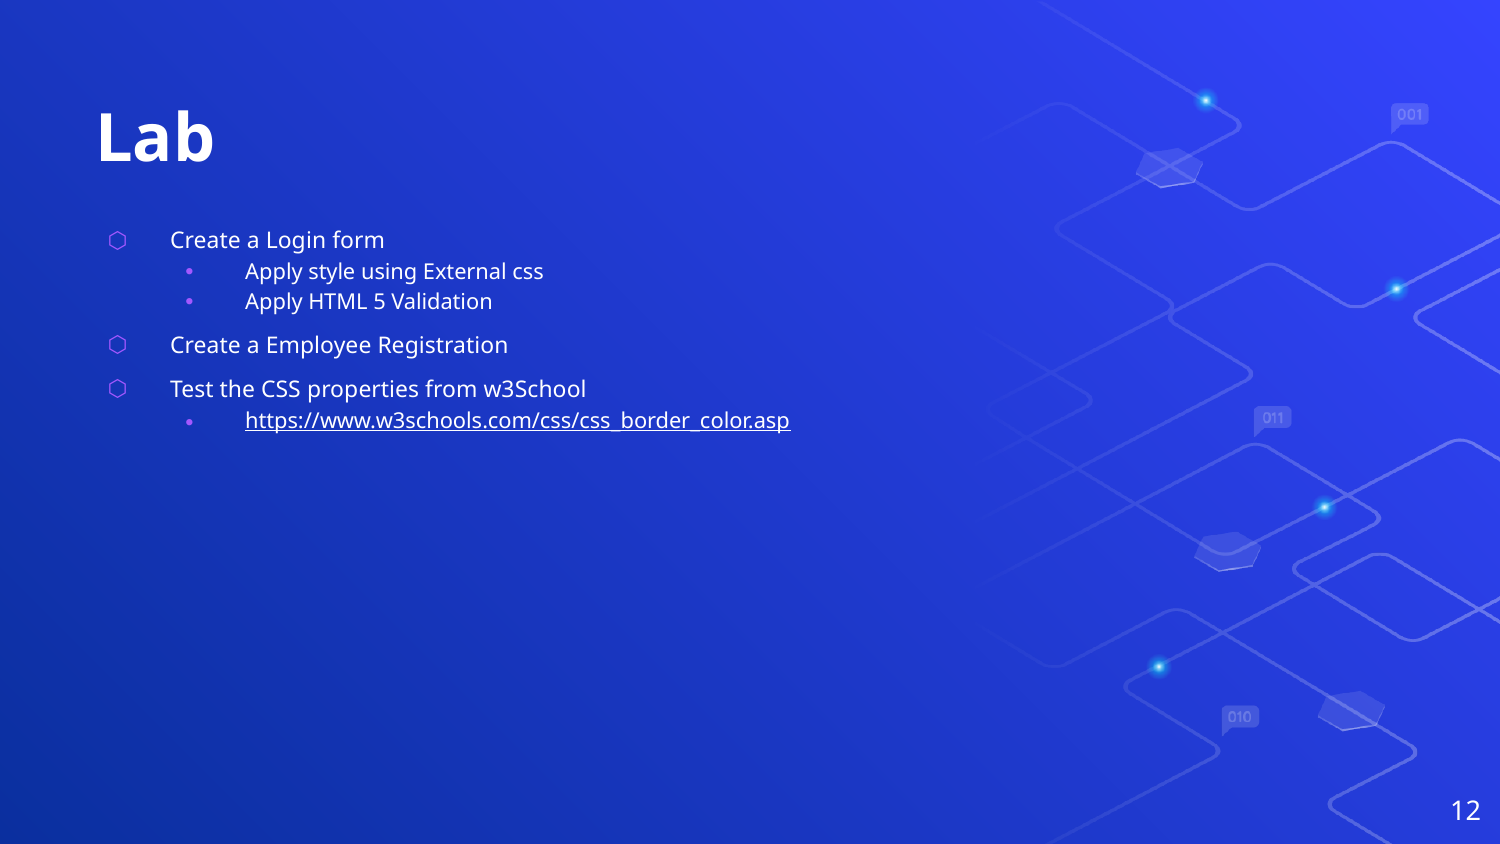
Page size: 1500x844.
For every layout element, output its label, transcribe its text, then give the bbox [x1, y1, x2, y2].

slide_number 12 [1391, 779, 1482, 844]
list Create a Login form Apply style using External css Apply HTML 5 Validation Create a Employee Registration Test the CSS properties from w3School https://www.w3schools.com/css/css_border_color.asp [95, 221, 1082, 741]
picture [0, 0, 1500, 844]
title Lab [95, 33, 1082, 175]
